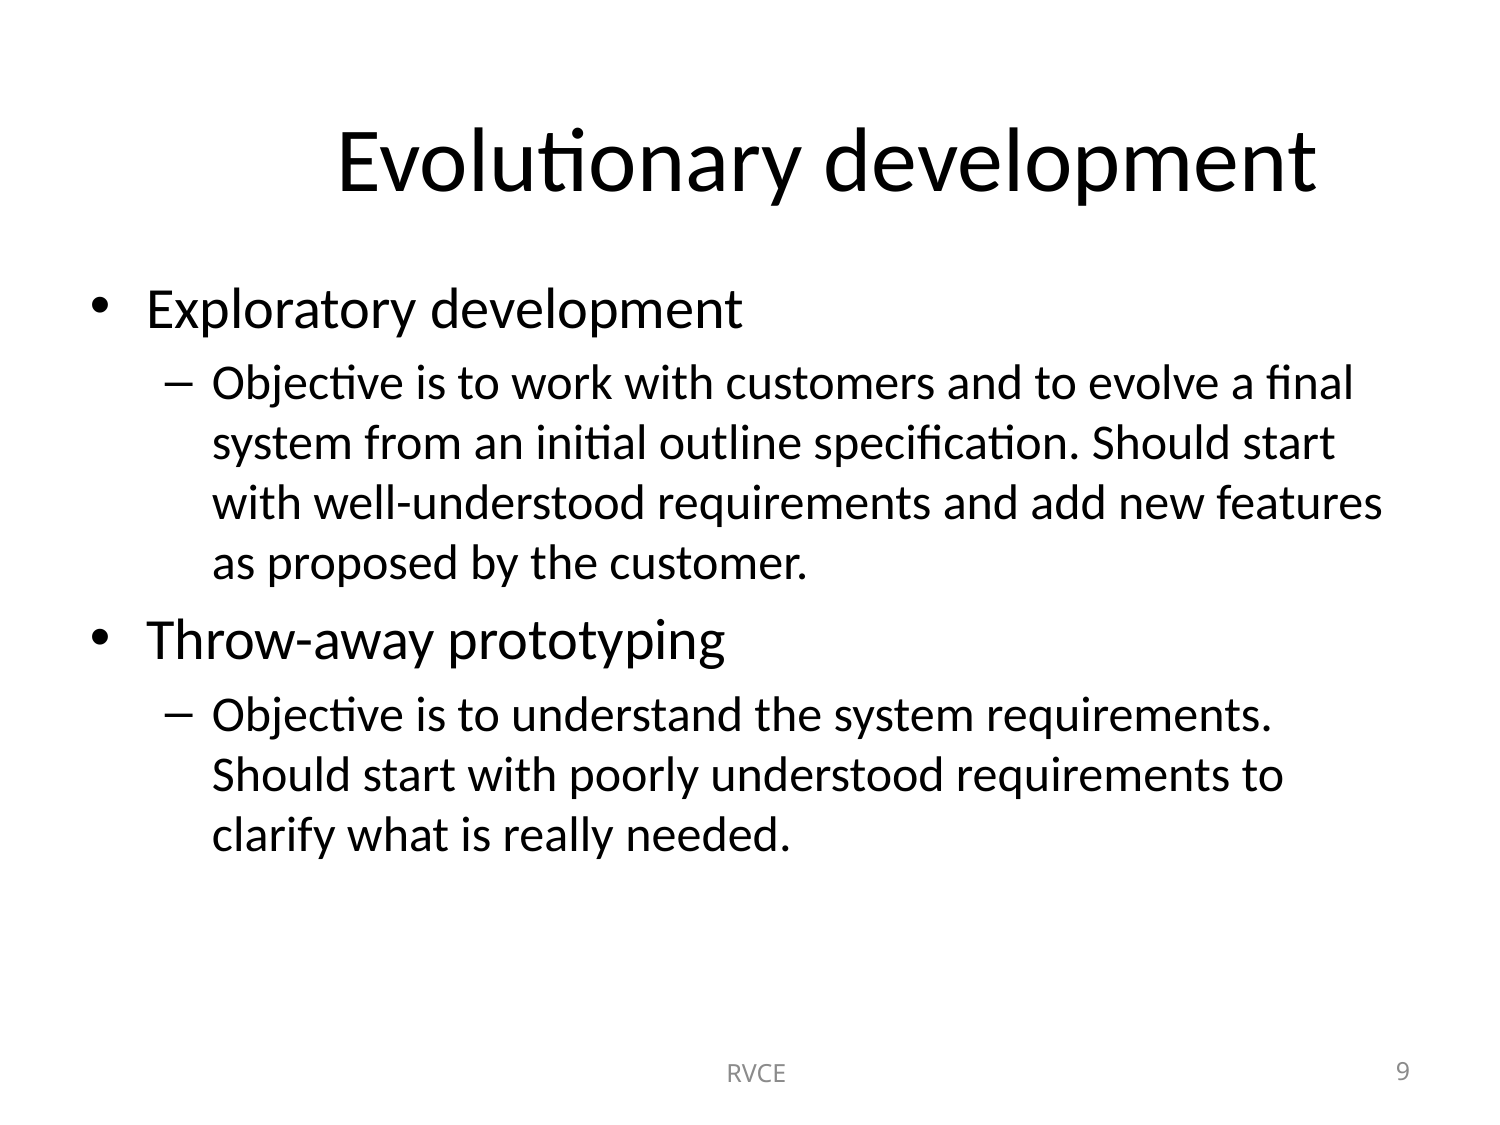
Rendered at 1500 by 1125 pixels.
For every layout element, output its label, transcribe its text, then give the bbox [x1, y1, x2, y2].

slide_number 9 [1074, 1042, 1425, 1103]
title Evolutionary development [188, 34, 1468, 275]
footer RVCE [512, 1042, 988, 1103]
list Exploratory development Objective is to work with customers and to evolve a final system from an initial outline specification. Should start with well-understood requirements and add new features as proposed by the customer. Throw-away prototyping Objective is to understand the system requirements. Should start with poorly understood requirements to clarify what is really needed. [75, 262, 1425, 1005]
